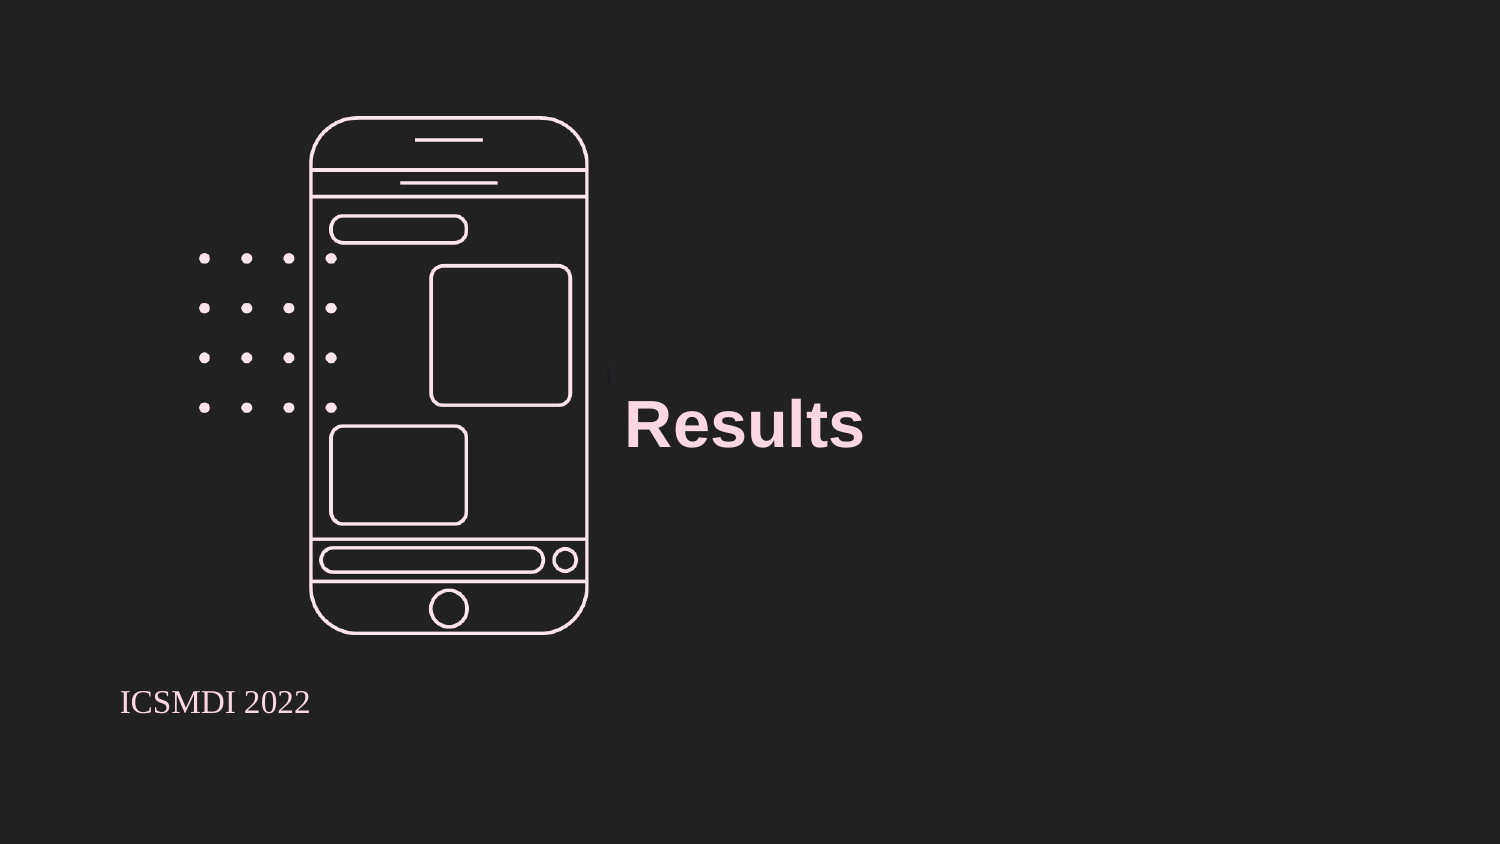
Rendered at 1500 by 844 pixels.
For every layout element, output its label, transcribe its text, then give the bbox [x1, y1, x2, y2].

text_box Results [615, 366, 890, 477]
picture [136, 81, 611, 666]
text_box ICSMDI 2022 [104, 664, 328, 735]
